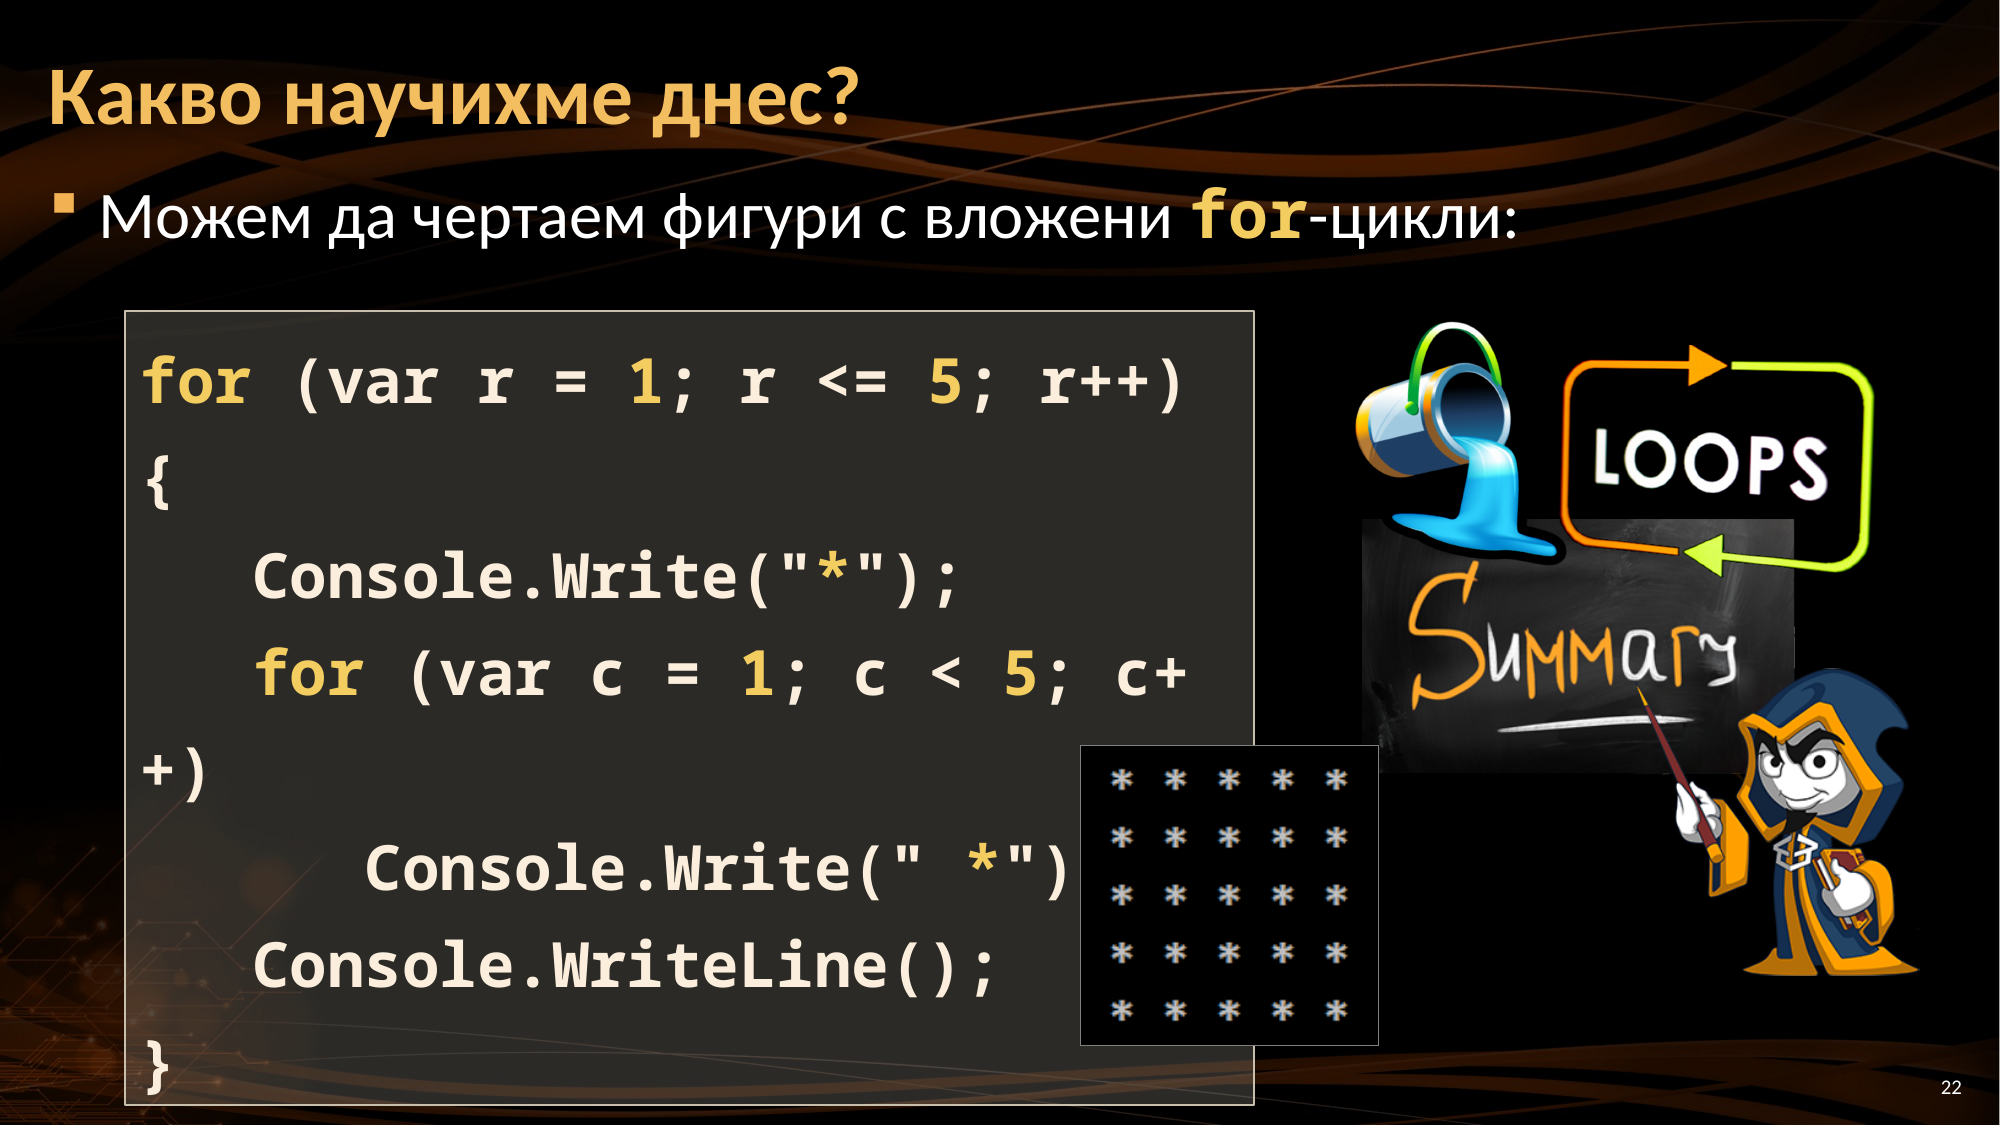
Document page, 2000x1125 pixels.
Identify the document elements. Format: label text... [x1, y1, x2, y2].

list Можем да чертаем фигури с вложени for-цикли: [31, 189, 1968, 1080]
text_box for (var r = 1; r <= 5; r++) { Console.Write("*"); for (var c = 1; c < 5; c++) Console.Write(" *"); Console.WriteLine(); } [124, 311, 1255, 1105]
picture [0, 0, 2000, 1125]
title Какво научихме днес? [30, 6, 1968, 189]
slide_number 22 [1897, 1070, 1968, 1103]
